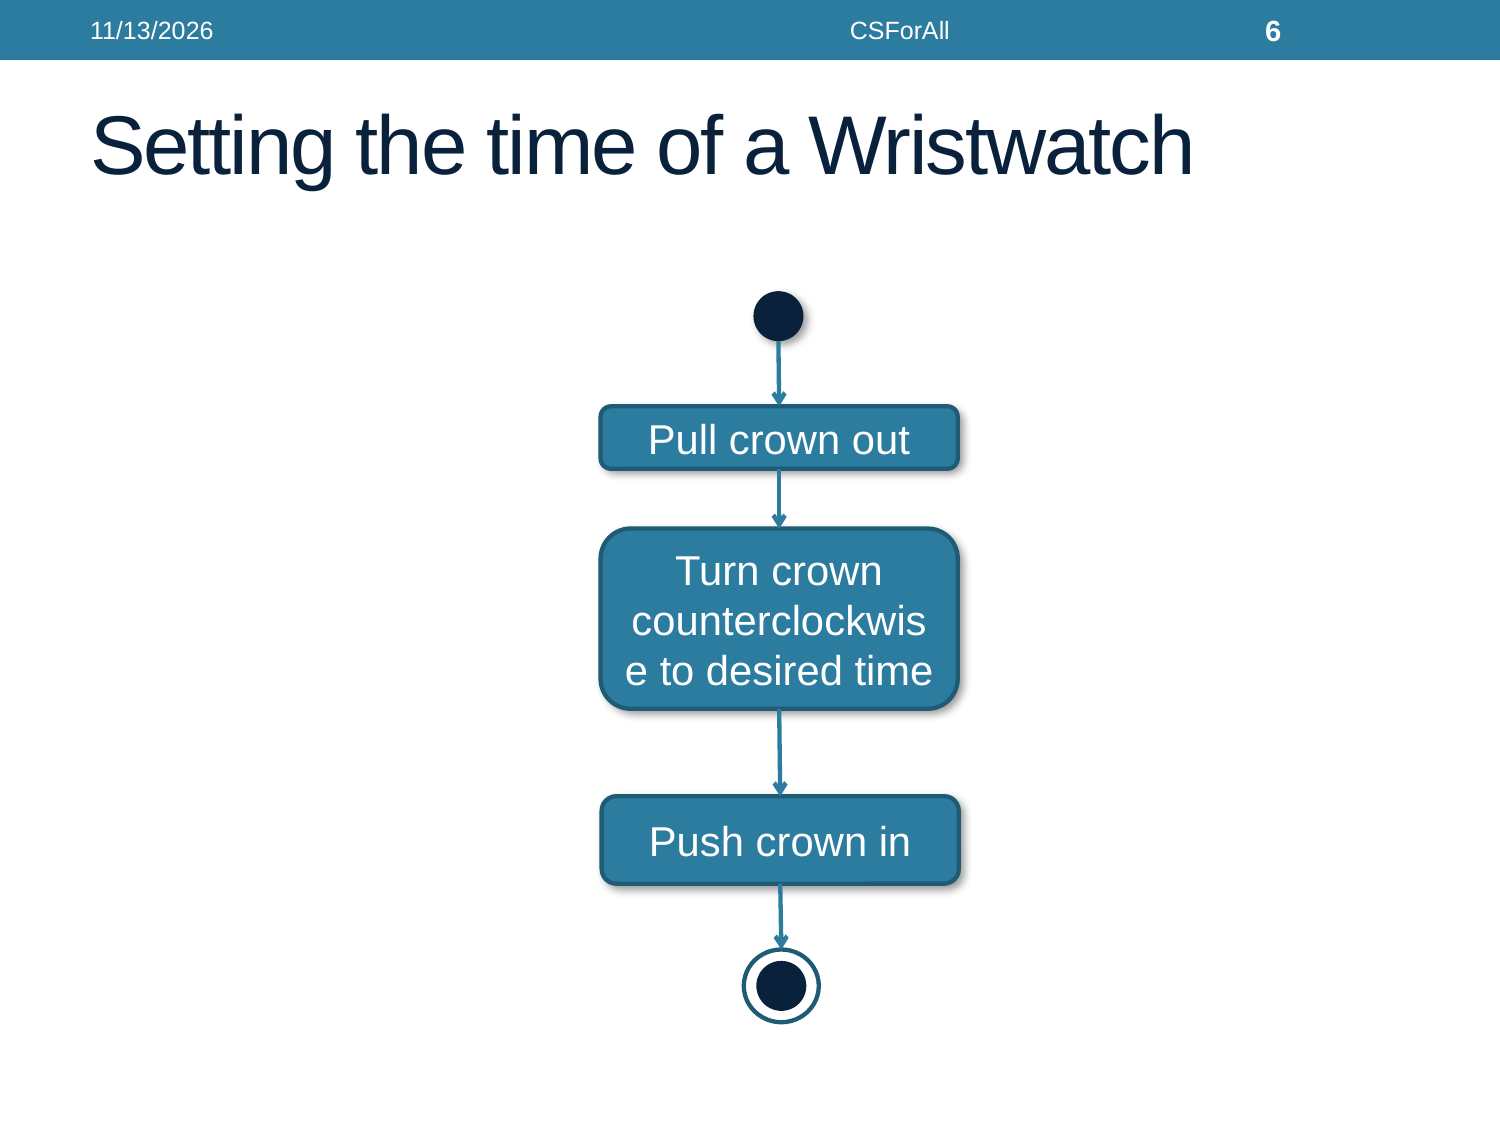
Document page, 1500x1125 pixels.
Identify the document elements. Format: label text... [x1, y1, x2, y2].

text_box Pull crown out [598, 404, 960, 471]
text_box [751, 288, 806, 344]
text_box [743, 949, 820, 1023]
text_box Push crown in [599, 794, 961, 886]
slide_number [75, 3, 550, 57]
footer CSForAll [562, 3, 1238, 57]
title Setting the time of a Wristwatch [75, 60, 1425, 223]
slide_number 6 [1250, 3, 1425, 57]
text_box Turn crown counterclockwise to desired time [598, 526, 960, 711]
